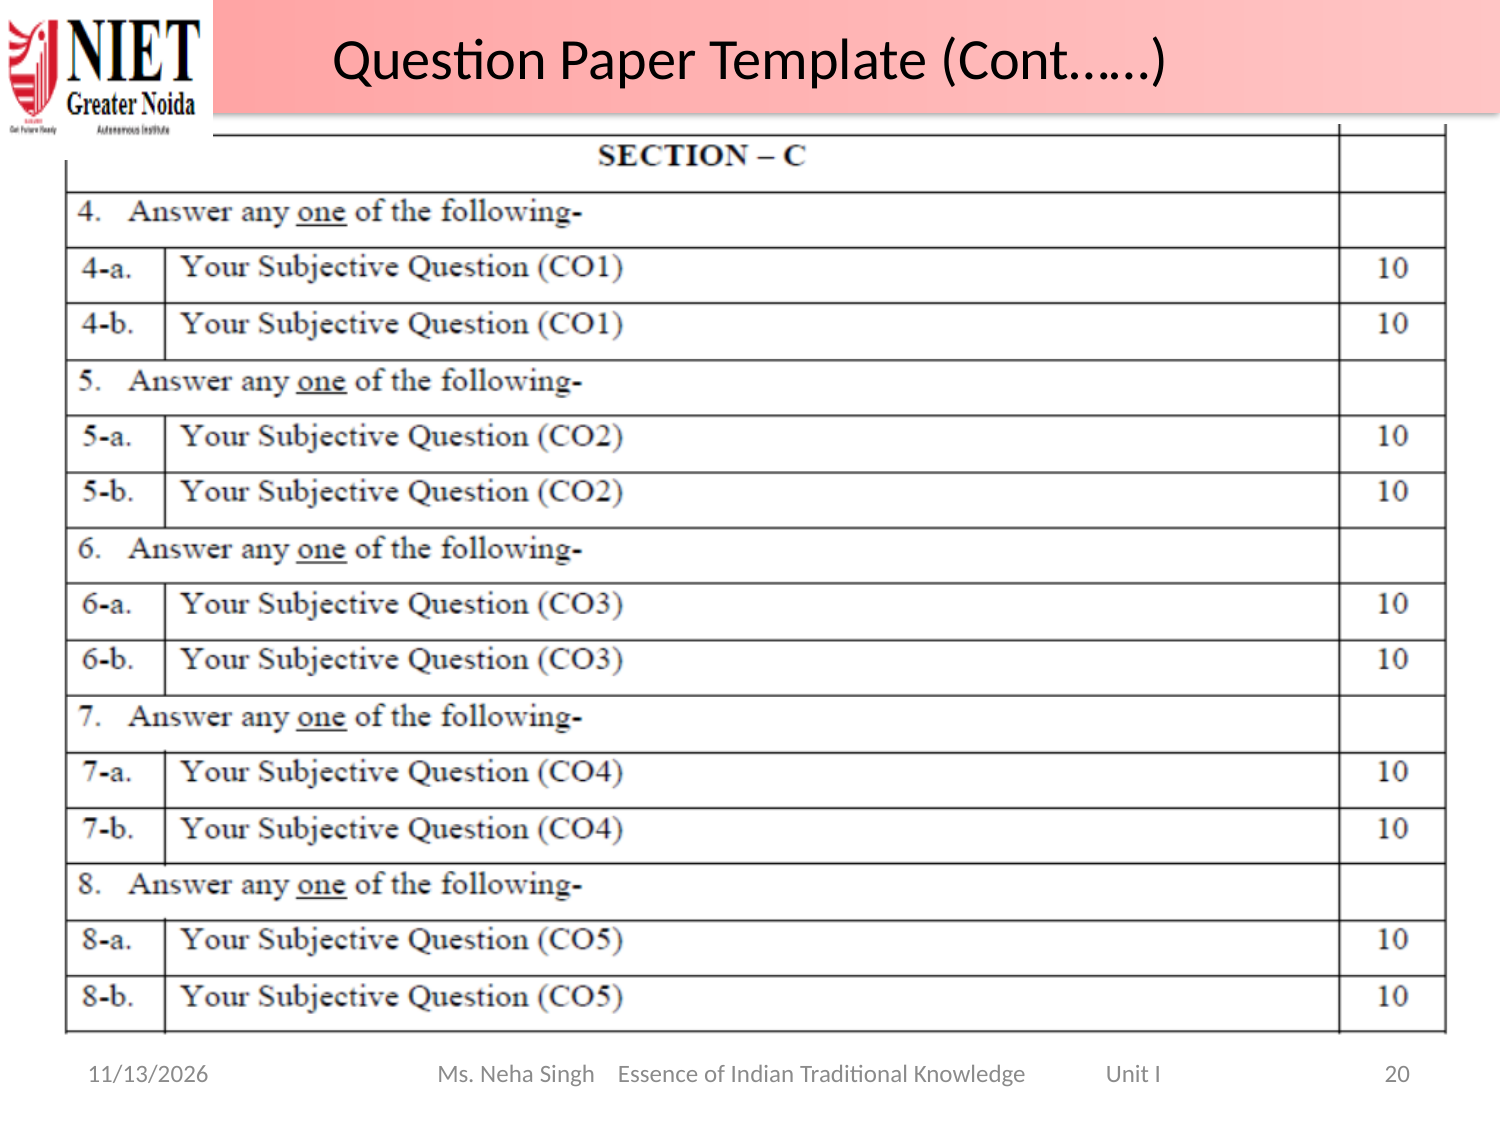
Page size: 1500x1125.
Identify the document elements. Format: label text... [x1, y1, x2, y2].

picture [0, 0, 1476, 1043]
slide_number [72, 1051, 423, 1103]
slide_number 20 [1074, 1051, 1425, 1103]
footer Ms. Neha Singh Essence of Indian Traditional Knowledge Unit I [423, 1051, 1074, 1103]
title Question Paper Template (Cont……) [215, 0, 1500, 113]
